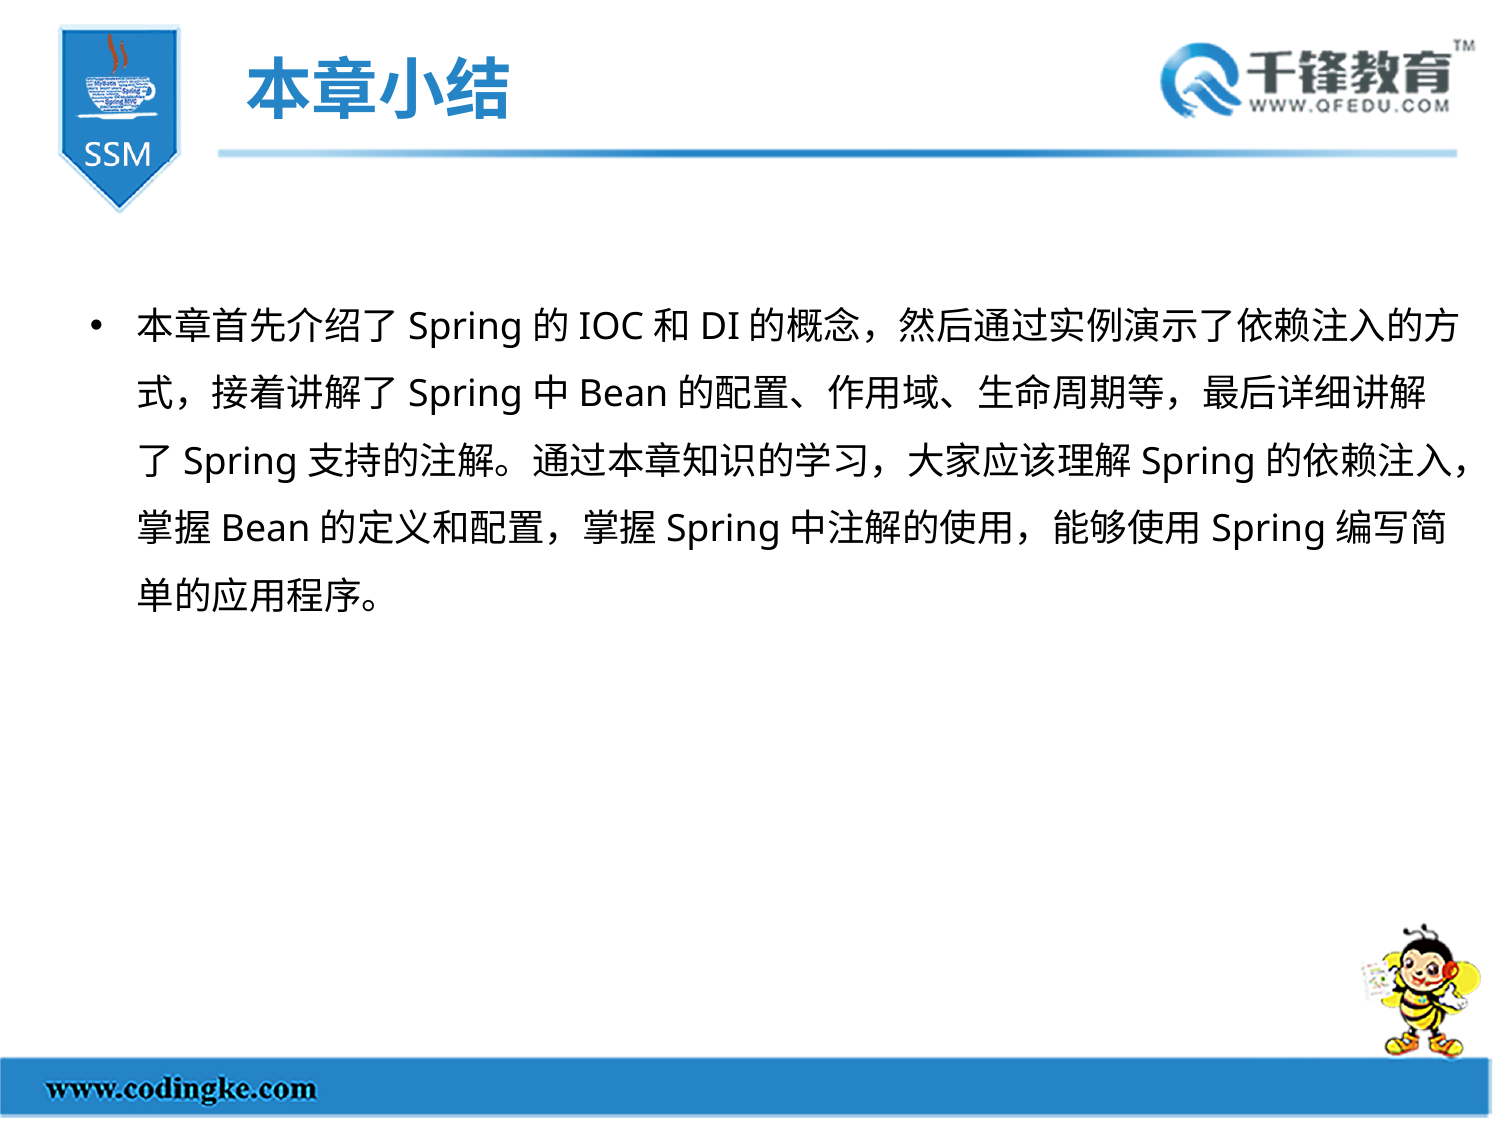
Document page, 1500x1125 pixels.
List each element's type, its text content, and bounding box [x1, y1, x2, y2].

picture [0, 0, 1500, 1125]
text_box 本章首先介绍了Spring的IOC和DI的概念，然后通过实例演示了依赖注入的方式，接着讲解了Spring中Bean的配置、作用域、生命周期等，最后详细讲解了Spring支持的注解。通过本章知识的学习，大家应该理解Spring的依赖注入，掌握Bean的定义和配置，掌握Spring中注解的使用，能够使用Spring编写简单的应用程序。 [0, 272, 1478, 625]
text_box 本章小结 [230, 40, 1124, 133]
